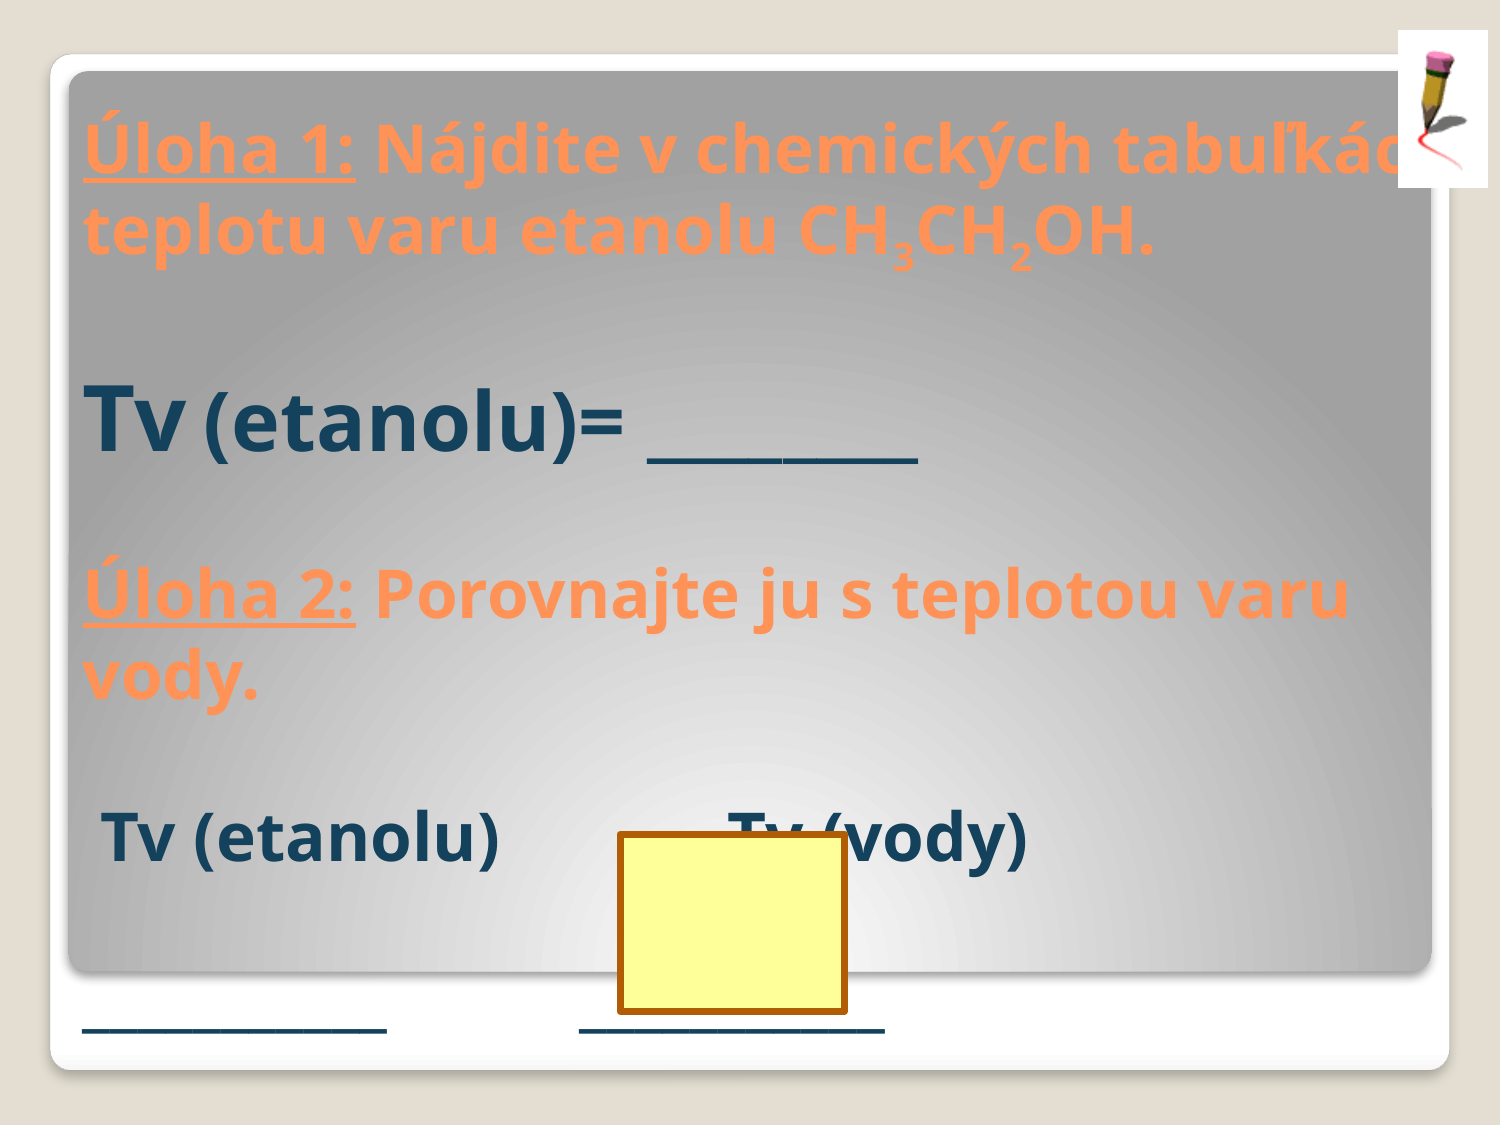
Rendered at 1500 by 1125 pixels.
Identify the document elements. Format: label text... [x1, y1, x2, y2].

text_box [617, 831, 848, 1015]
picture [1397, 30, 1488, 188]
title Úloha 1: Nájdite v chemických tabuľkách teplotu varu etanolu CH3CH2OH. Tv (etanolu)= ________ Úloha 2: Porovnajte ju s teplotou varu vody. Tv (etanolu) Tv (vody) ___________ ___________ [67, 80, 1498, 1125]
